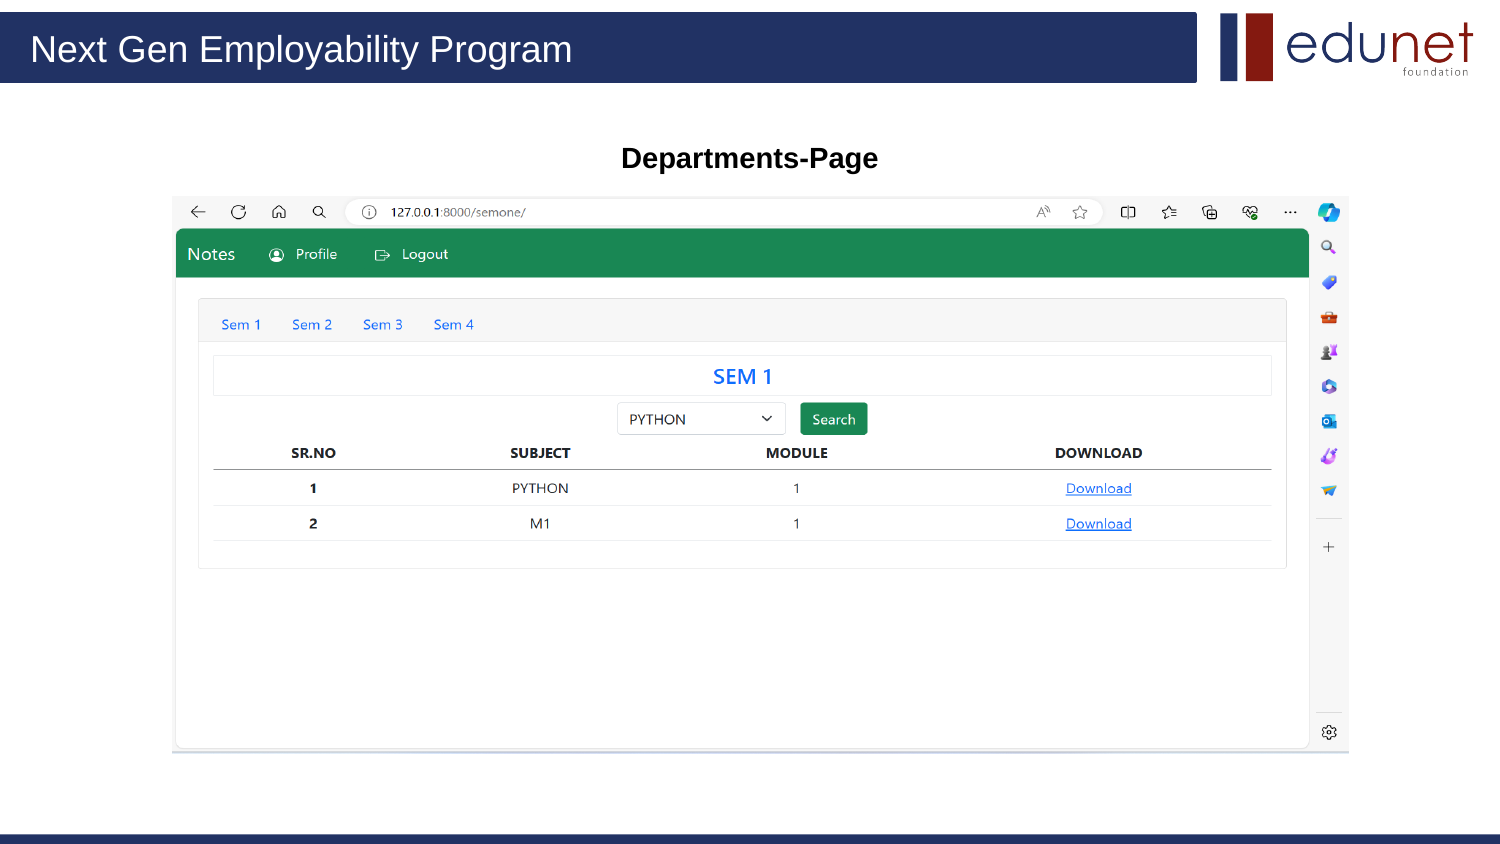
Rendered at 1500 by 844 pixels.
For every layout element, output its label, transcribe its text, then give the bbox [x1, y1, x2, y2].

picture [1279, 14, 1482, 83]
picture [172, 196, 1349, 754]
title Departments-Page [102, 104, 1398, 209]
